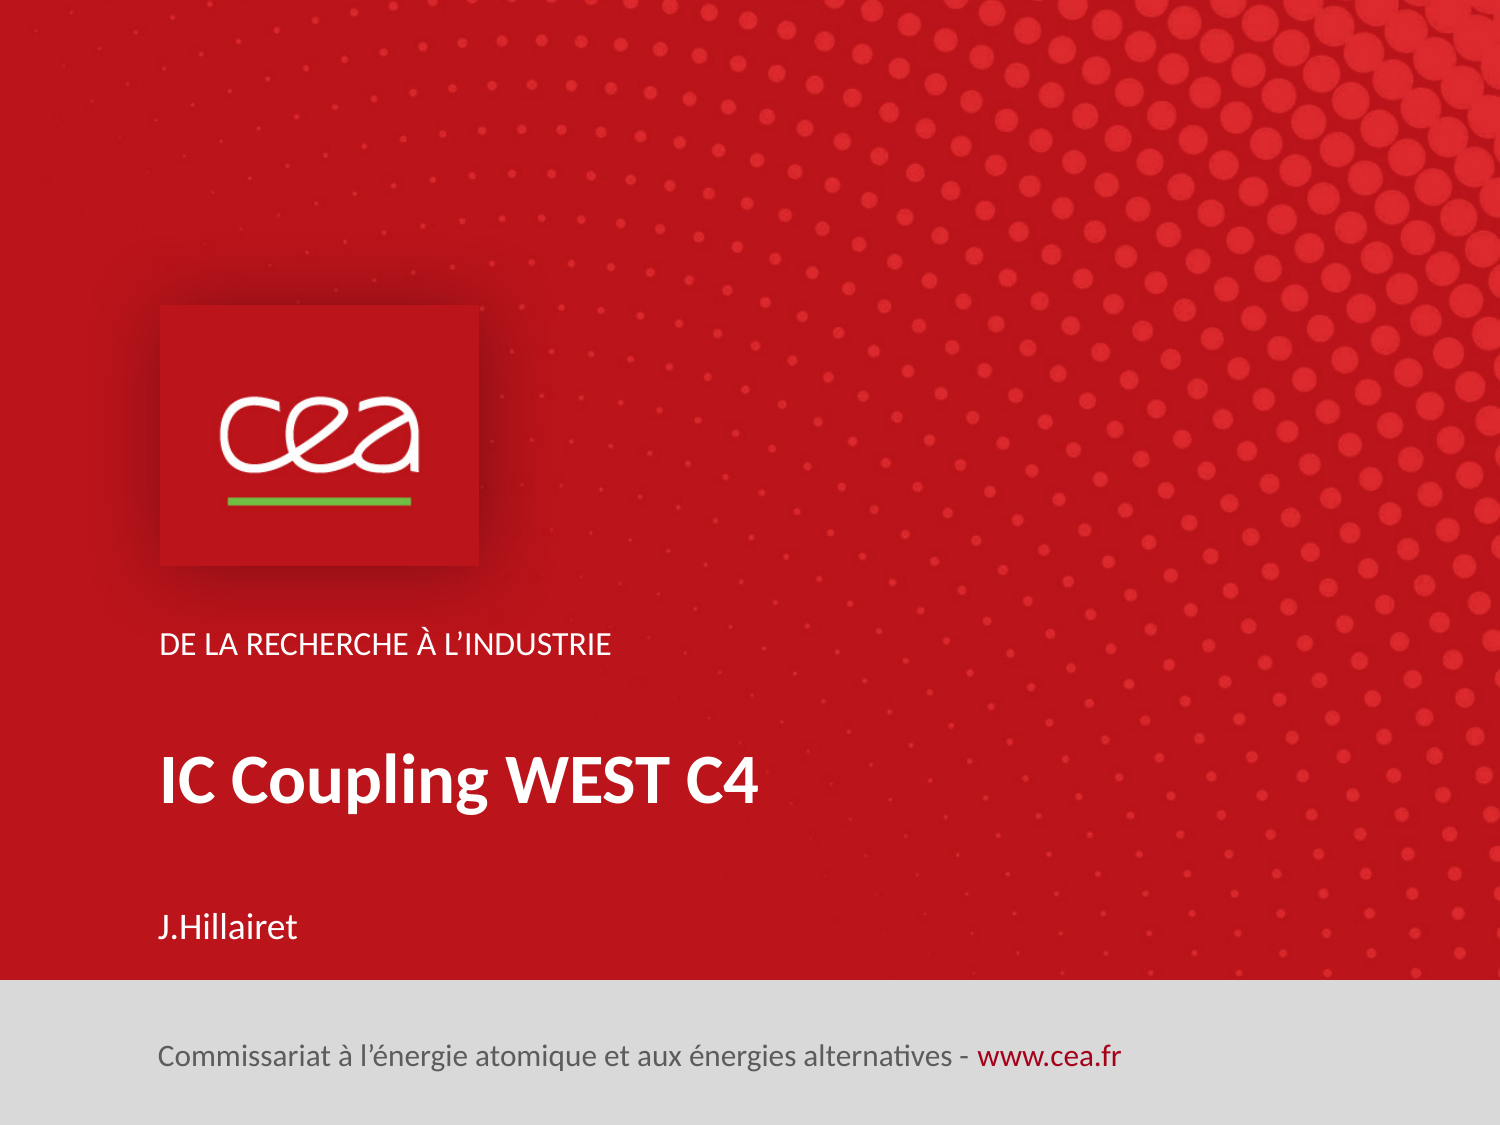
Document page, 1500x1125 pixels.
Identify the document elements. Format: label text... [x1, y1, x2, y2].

list J.Hillairet [136, 897, 620, 960]
picture [0, 0, 1500, 980]
list IC Coupling WEST C4 [138, 731, 1217, 831]
